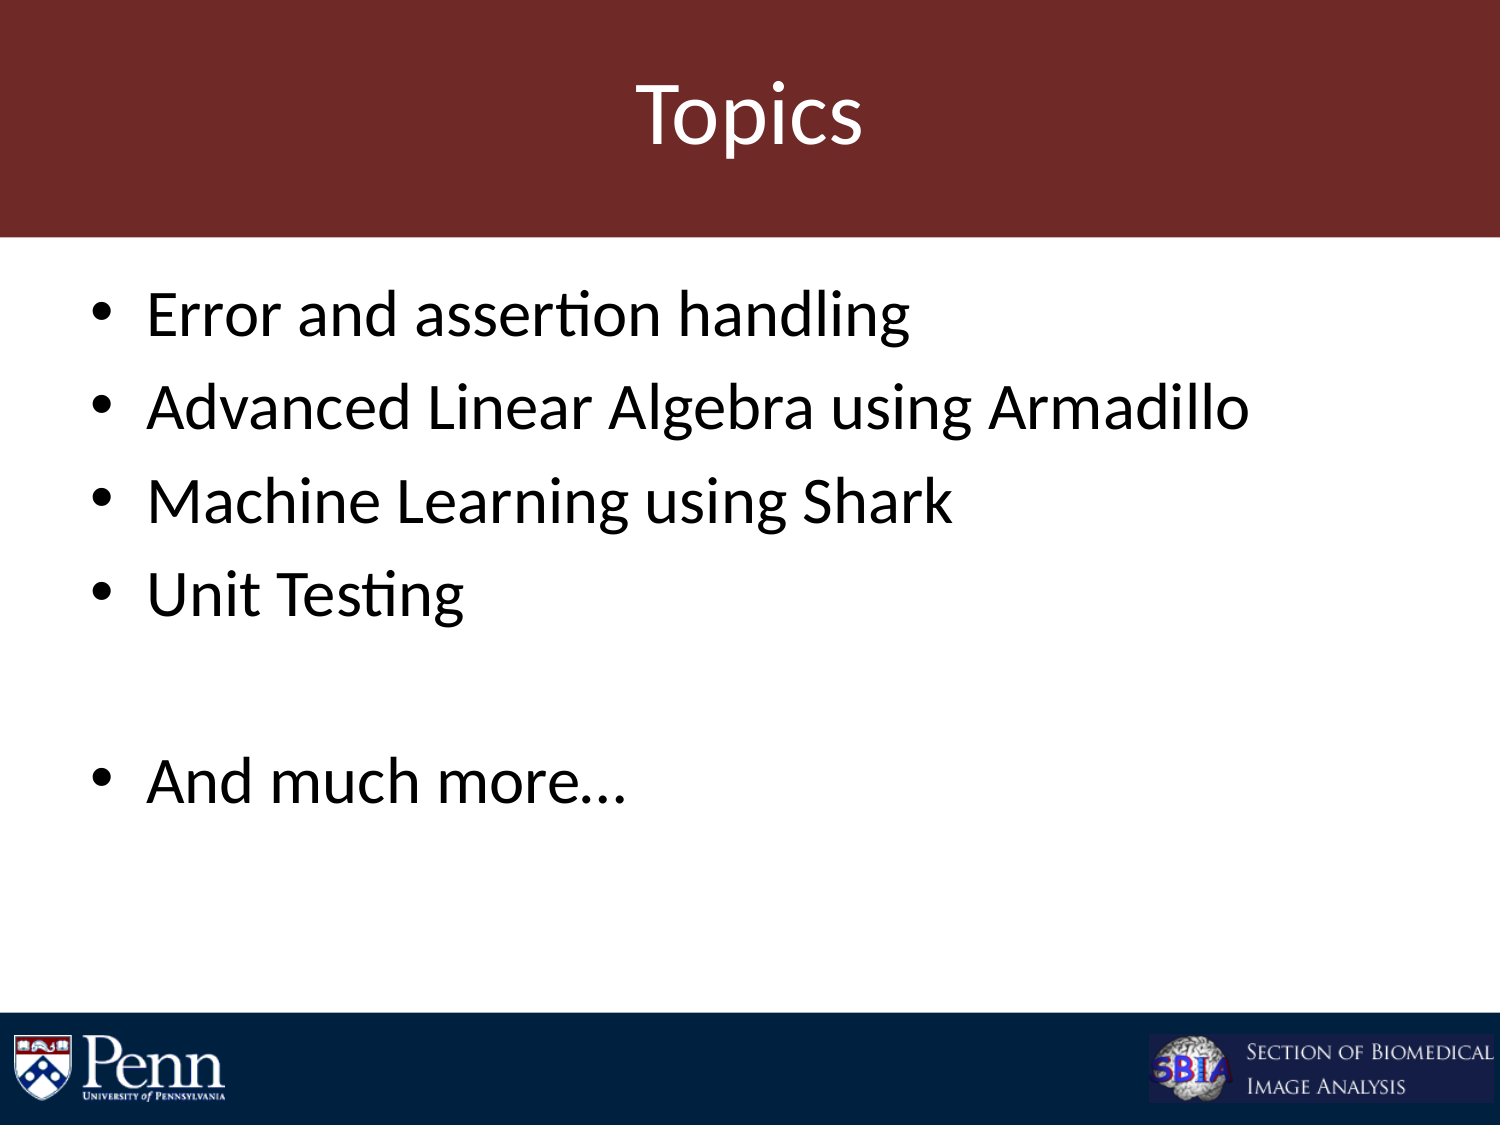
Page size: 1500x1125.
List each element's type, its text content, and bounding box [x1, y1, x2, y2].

title Topics [75, 45, 1425, 238]
list Error and assertion handling Advanced Linear Algebra using Armadillo Machine Learning using Shark Unit Testing And much more… [75, 262, 1425, 1013]
picture [14, 1035, 225, 1102]
picture [1149, 1034, 1494, 1103]
